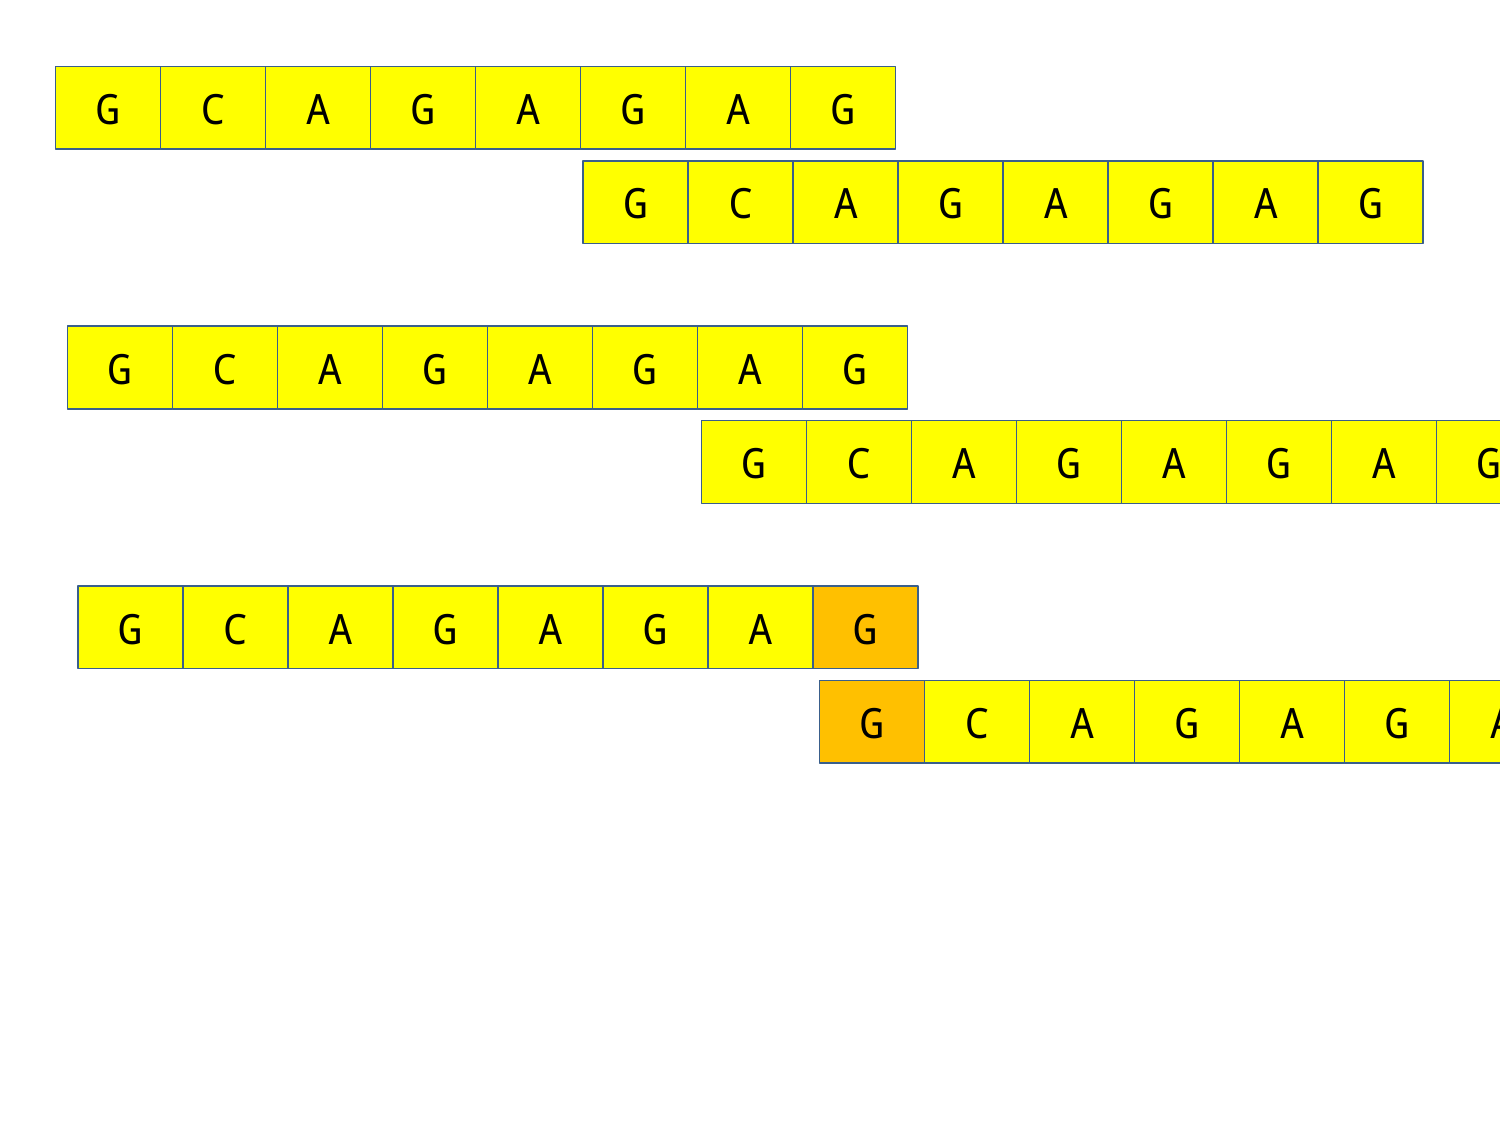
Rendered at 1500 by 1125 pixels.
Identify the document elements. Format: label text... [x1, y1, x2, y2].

text_box C [804, 419, 909, 505]
text_box A [695, 324, 800, 411]
text_box G [1106, 159, 1211, 246]
text_box A [1329, 419, 1434, 505]
text_box G [391, 584, 496, 671]
text_box A [684, 64, 789, 151]
text_box G [65, 324, 170, 411]
text_box G [54, 64, 159, 151]
text_box G [581, 159, 686, 246]
text_box A [706, 584, 811, 671]
text_box G [380, 324, 485, 411]
text_box G [1014, 419, 1119, 505]
text_box A [909, 419, 1014, 505]
text_box G [1132, 678, 1237, 765]
text_box G [579, 64, 684, 151]
text_box G [369, 64, 474, 151]
text_box G [896, 159, 1001, 246]
text_box C [170, 324, 275, 411]
text_box A [791, 159, 896, 246]
text_box G [76, 584, 181, 671]
text_box G [1224, 419, 1329, 505]
text_box A [485, 324, 590, 411]
text_box A [275, 324, 380, 411]
text_box A [496, 584, 601, 671]
text_box A [264, 64, 369, 151]
text_box G [699, 419, 804, 505]
text_box G [601, 584, 706, 671]
text_box G [811, 584, 920, 671]
text_box A [1001, 159, 1106, 246]
text_box A [1027, 678, 1132, 765]
text_box A [1119, 419, 1224, 505]
text_box G [590, 324, 695, 411]
text_box G [817, 678, 922, 765]
text_box C [922, 678, 1027, 765]
text_box G [1342, 678, 1447, 765]
text_box C [159, 64, 264, 151]
text_box A [286, 584, 391, 671]
text_box G [1316, 159, 1425, 246]
text_box A [1237, 678, 1342, 765]
text_box C [181, 584, 286, 671]
text_box G [800, 324, 909, 411]
text_box A [1211, 159, 1316, 246]
text_box A [1447, 678, 1500, 765]
text_box G [789, 64, 898, 151]
text_box A [474, 64, 579, 151]
text_box C [686, 159, 791, 246]
text_box G [1434, 419, 1500, 505]
